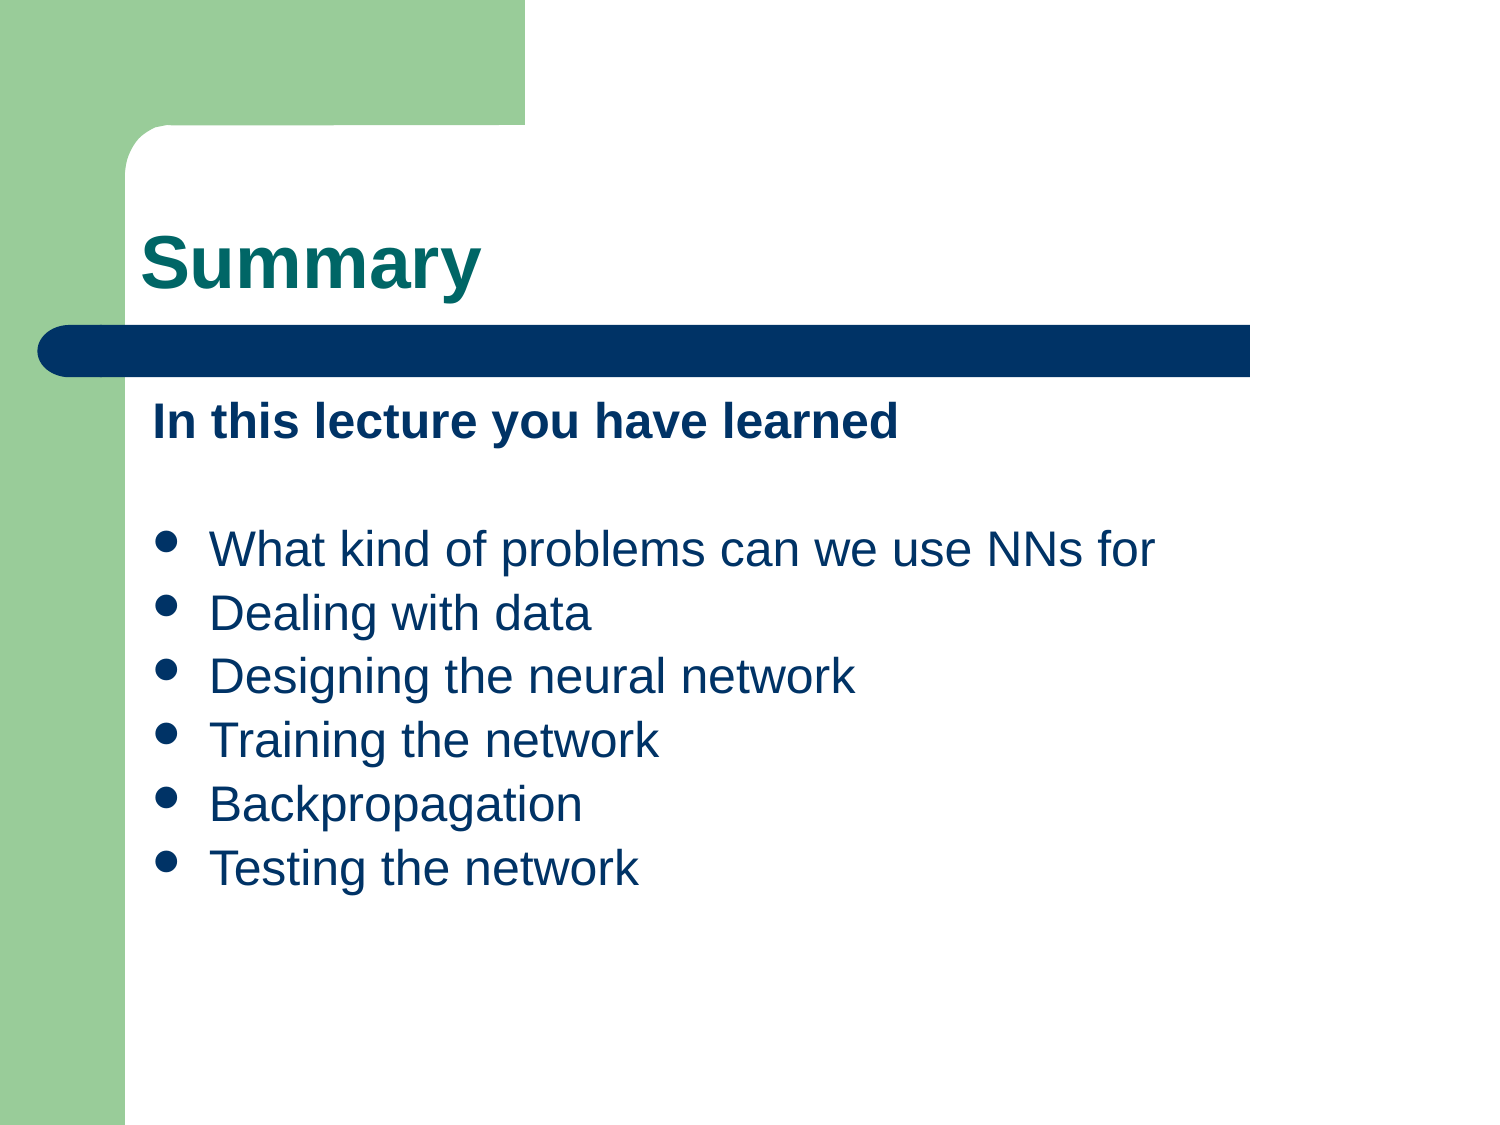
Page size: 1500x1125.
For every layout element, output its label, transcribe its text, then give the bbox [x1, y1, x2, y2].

list In this lecture you have learned What kind of problems can we use NNs for Dealing with data Designing the neural network Training the network Backpropagation Testing the network [137, 387, 1400, 999]
title Summary [125, 125, 1425, 313]
